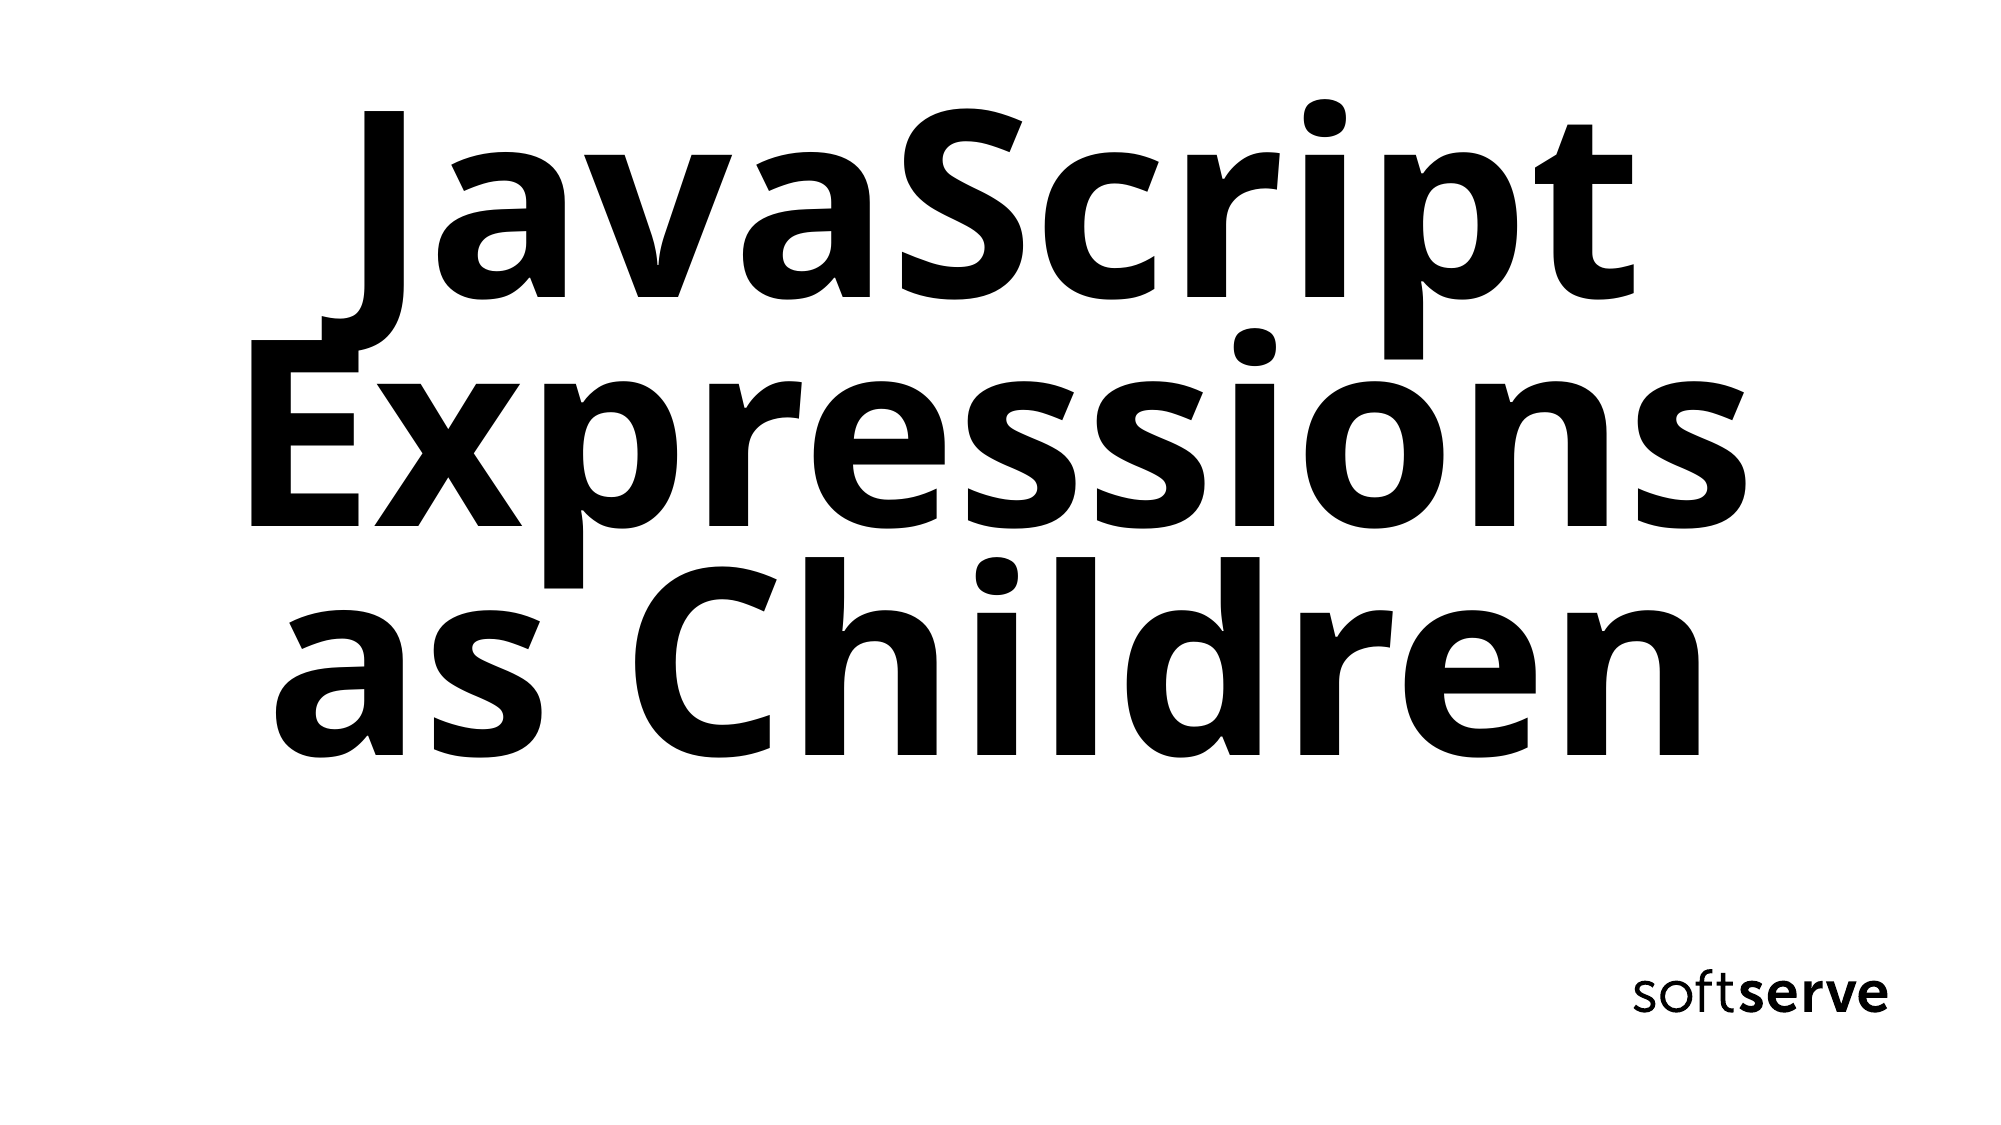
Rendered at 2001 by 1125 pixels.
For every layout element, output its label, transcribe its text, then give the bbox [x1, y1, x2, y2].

title JavaScript Expressions as Children [112, 112, 1888, 900]
